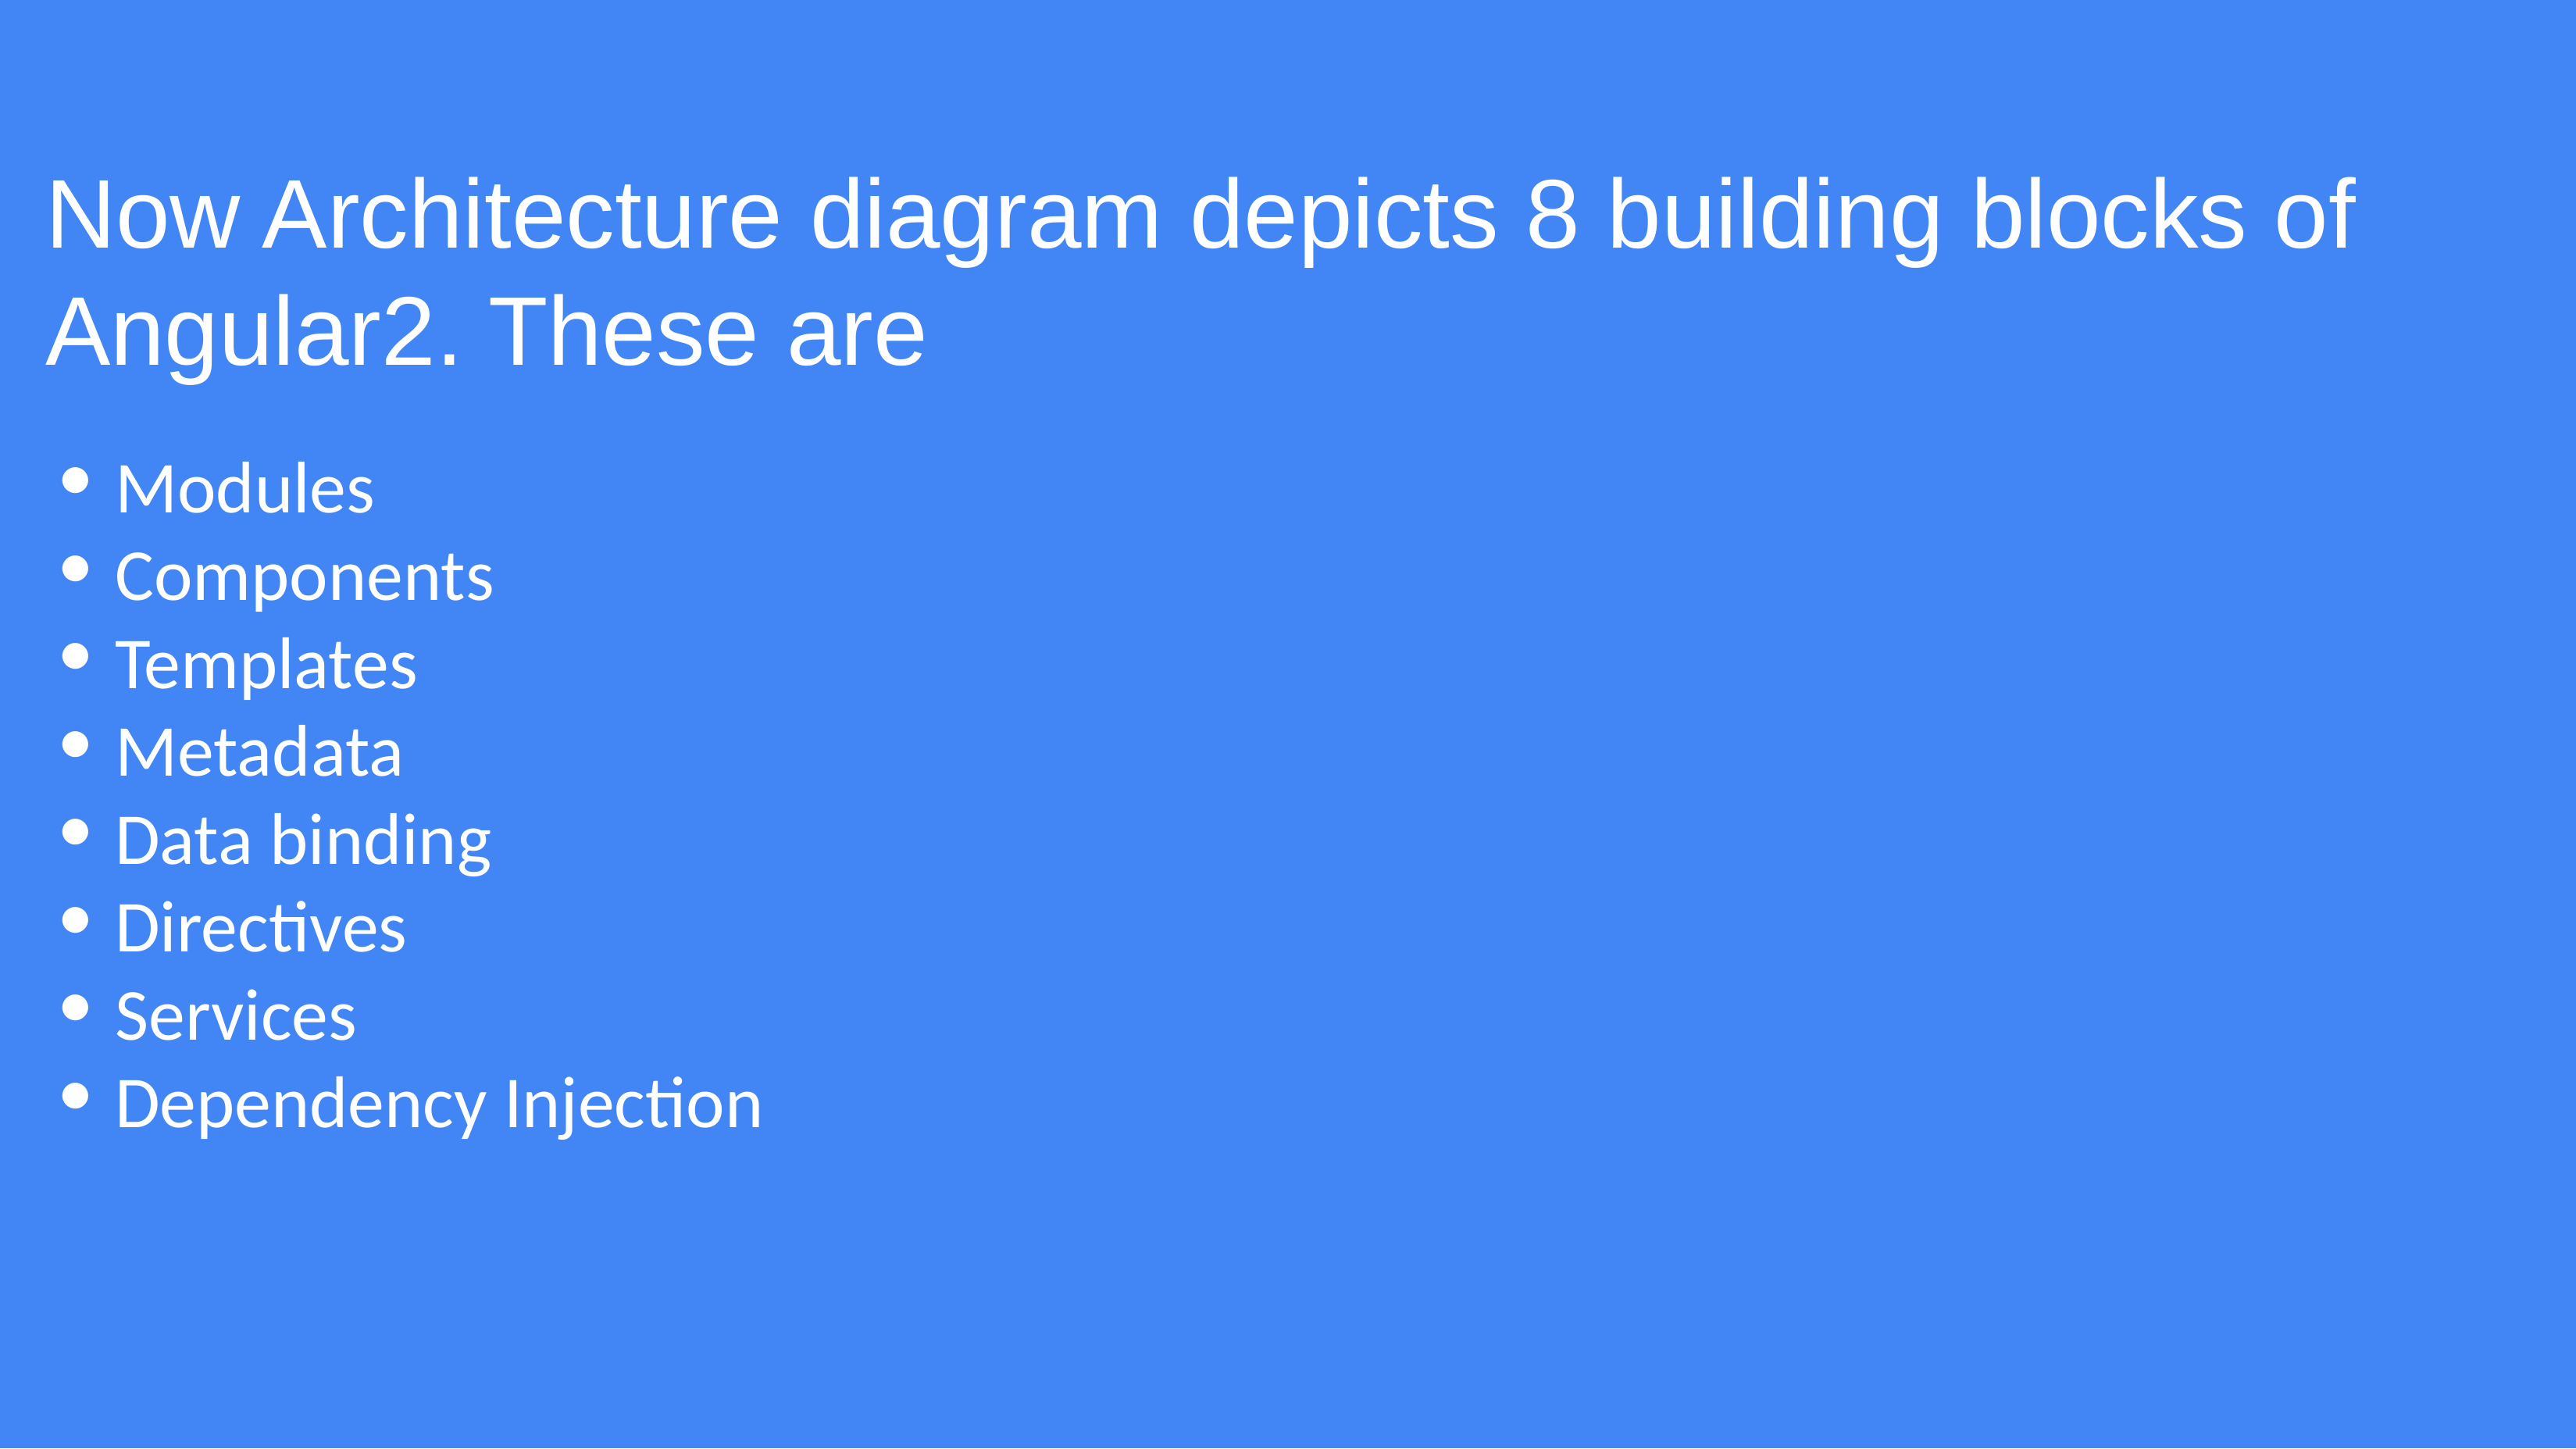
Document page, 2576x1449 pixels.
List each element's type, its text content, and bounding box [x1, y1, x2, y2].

title Now Architecture diagram depicts 8 building blocks of Angular2. These are [45, 150, 2449, 386]
list Modules Components Templates Metadata Data binding Directives Services Dependency Injection [45, 433, 2449, 1367]
